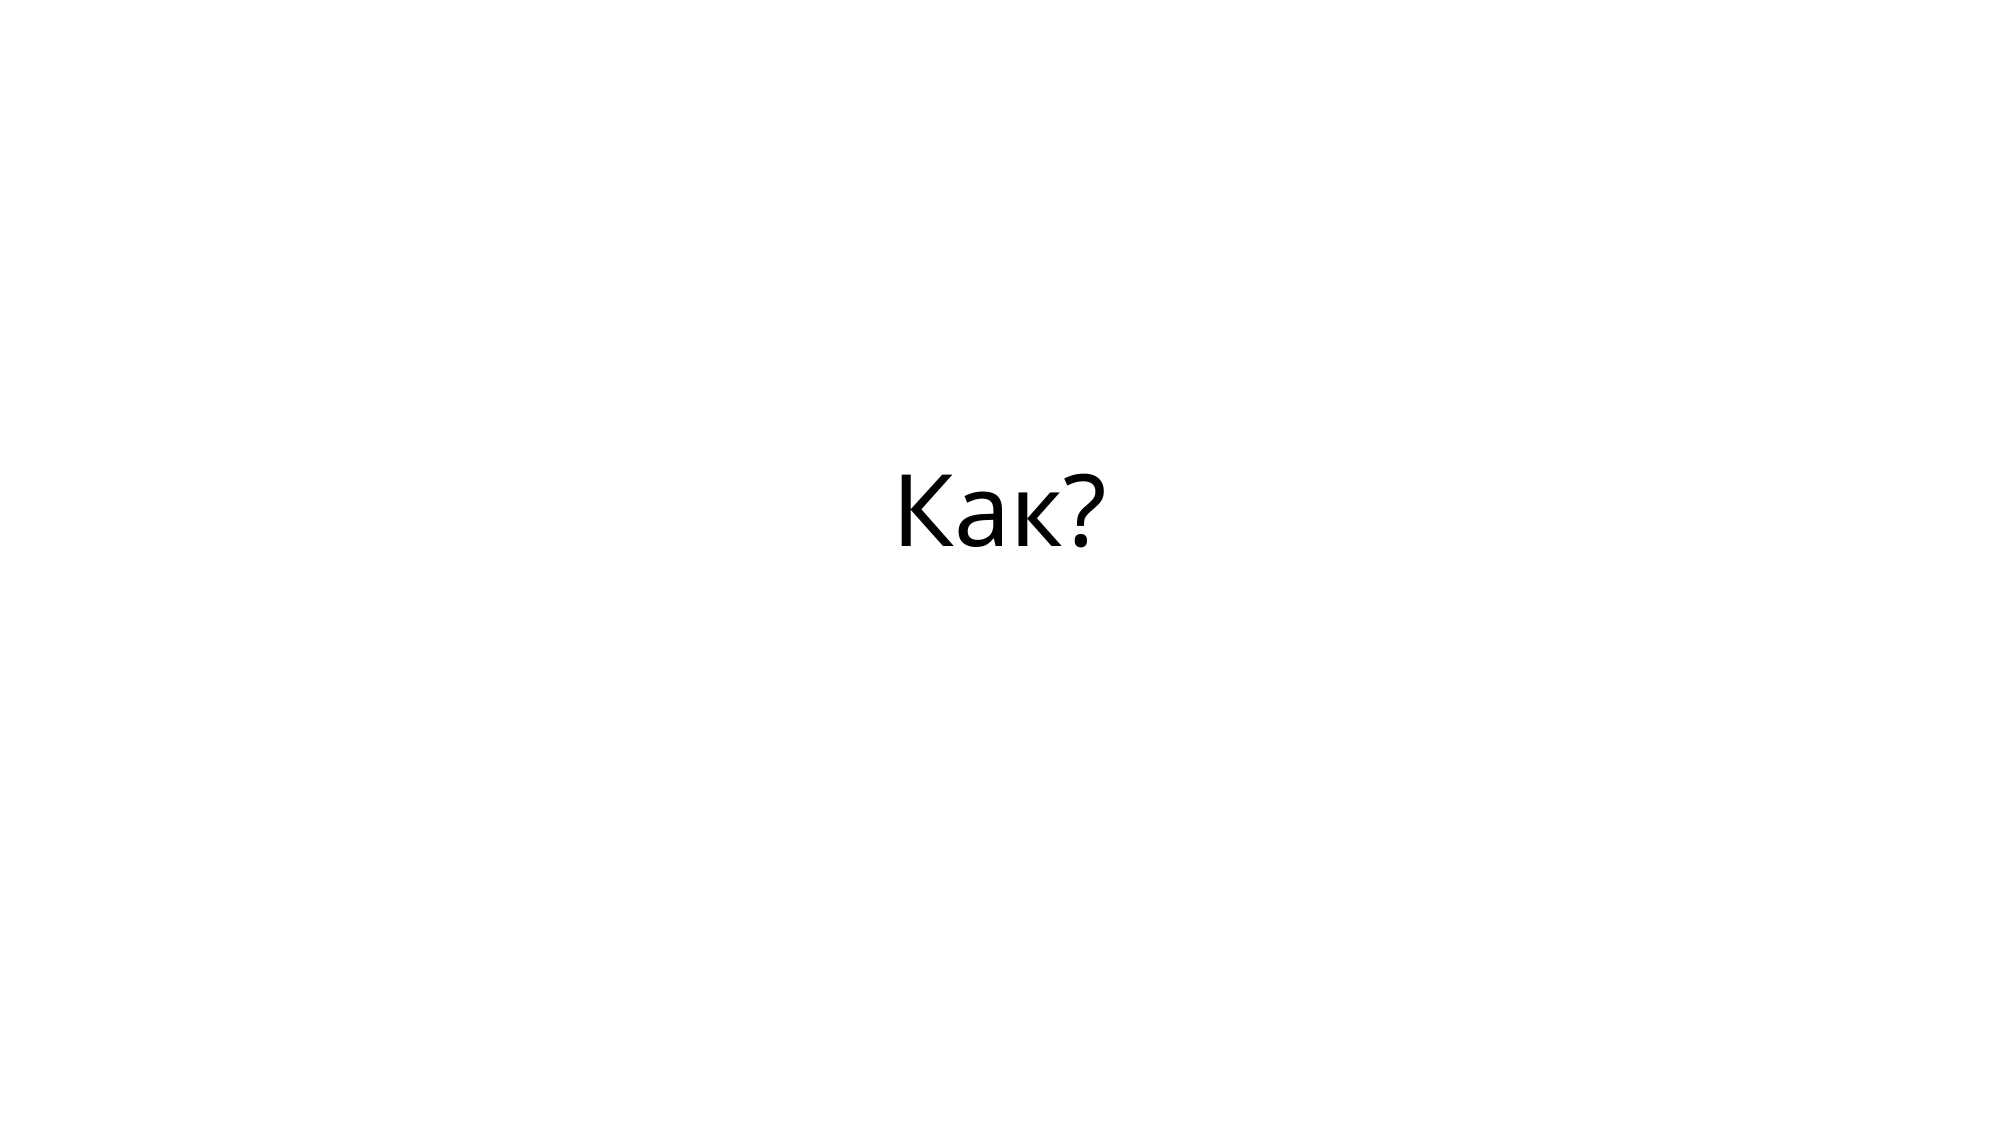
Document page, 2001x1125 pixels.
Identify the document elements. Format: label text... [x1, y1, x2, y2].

title Как? [138, 184, 1862, 576]
